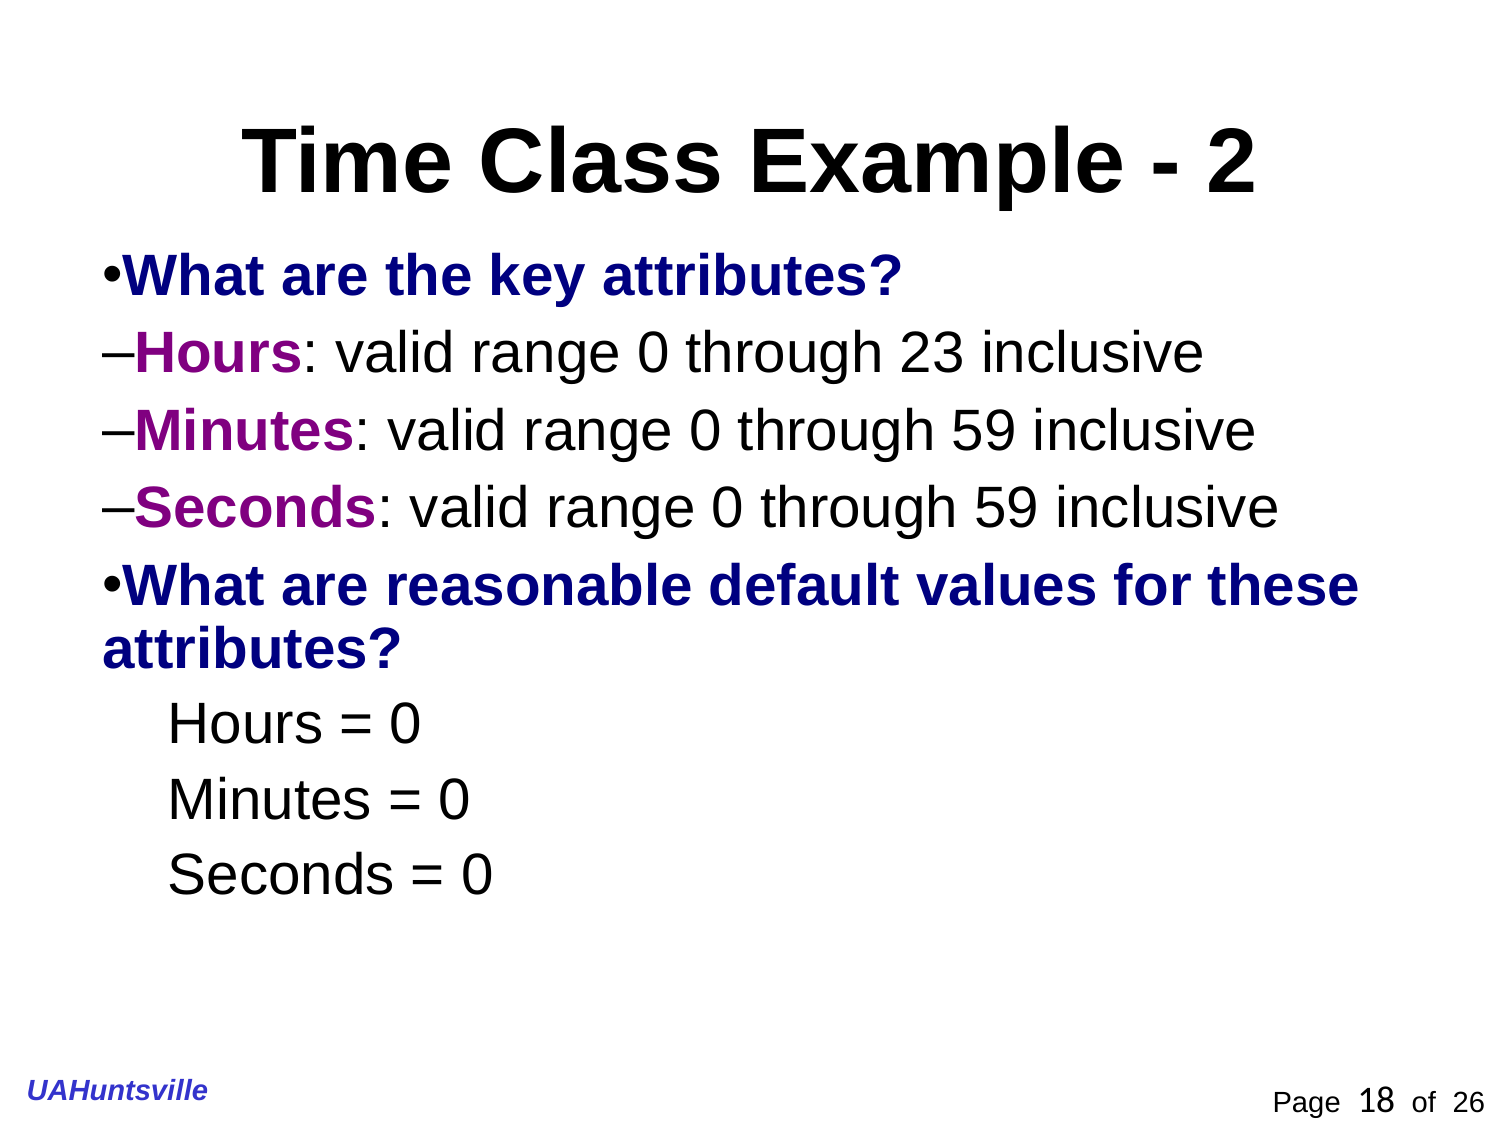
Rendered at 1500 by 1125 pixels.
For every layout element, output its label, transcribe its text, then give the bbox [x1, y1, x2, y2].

slide_number UAHuntsville [11, 1063, 225, 1114]
title Time Class Example - 2 [112, 54, 1388, 237]
list What are the key attributes? Hours: valid range 0 through 23 inclusive Minutes: valid range 0 through 59 inclusive Seconds: valid range 0 through 59 inclusive What are reasonable default values for these attributes? Hours = 0 Minutes = 0 Seconds = 0 [87, 237, 1400, 915]
